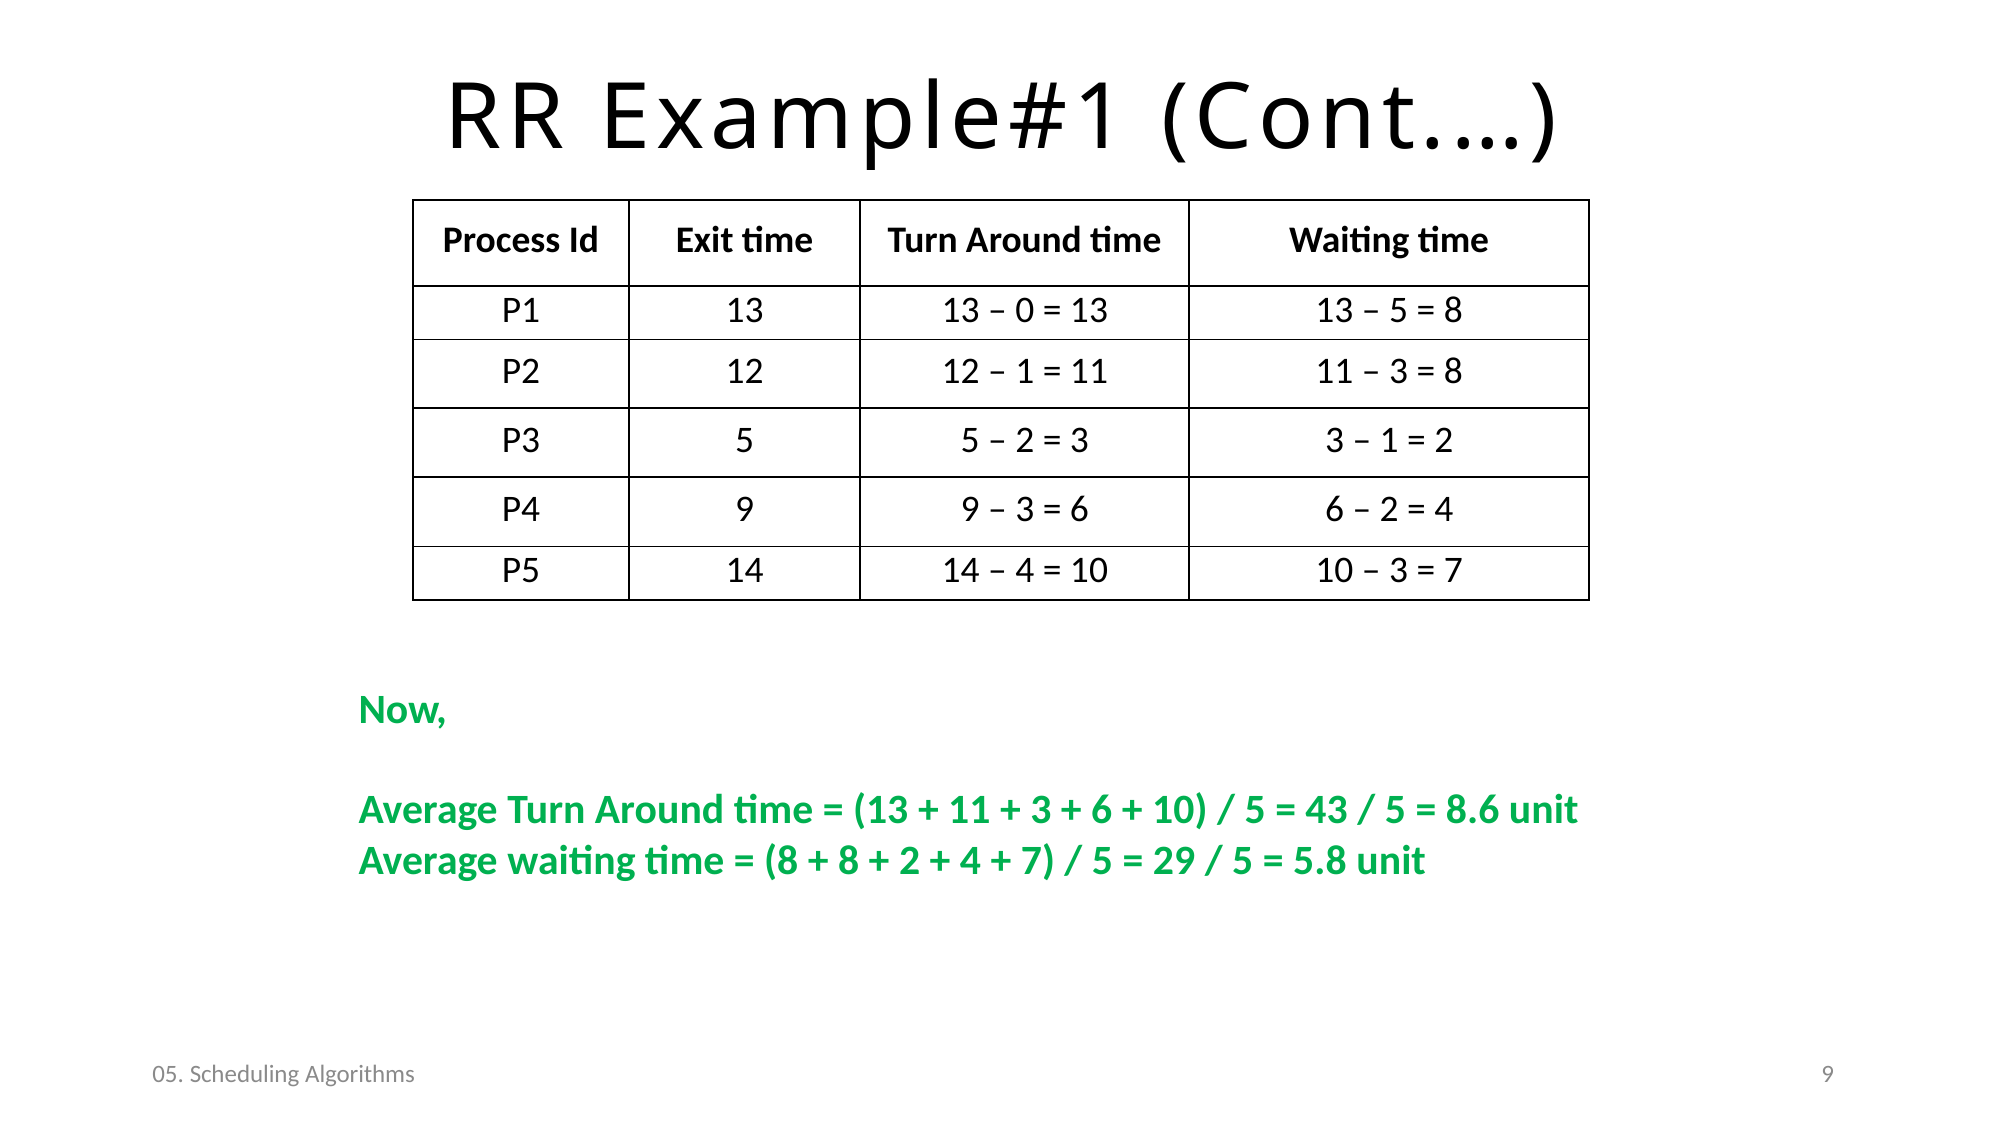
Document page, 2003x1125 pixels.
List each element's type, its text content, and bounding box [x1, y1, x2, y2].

text_box Now, Average Turn Around time = (13 + 11 + 3 + 6 + 10) / 5 = 43 / 5 = 8.6 unit Average waiting time = (8 + 8 + 2 + 4 + 7) / 5 = 29 / 5 = 5.8 unit [343, 674, 1659, 890]
footer 05. Scheduling Algorithms [150, 1061, 419, 1125]
table_cell 6 – 2 = 4 [1190, 478, 1588, 546]
table_cell 12 – 1 = 11 [861, 340, 1188, 407]
table_cell 13 – 0 = 13 [861, 287, 1188, 339]
table_cell 5 – 2 = 3 [861, 409, 1188, 476]
table_header Waiting time [1190, 201, 1588, 285]
table_cell P5 [414, 547, 628, 599]
title RR Example#1 (Cont.…) [310, 52, 1692, 256]
table_cell 14 – 4 = 10 [861, 547, 1188, 599]
table_cell P1 [414, 287, 628, 339]
table_cell 13 – 5 = 8 [1190, 287, 1588, 339]
table_cell 10 – 3 = 7 [1190, 547, 1588, 599]
table_cell 13 [630, 287, 859, 339]
table_header Exit time [630, 201, 859, 285]
table_cell 5 [630, 409, 859, 476]
table_cell 14 [630, 547, 859, 599]
table_cell 11 – 3 = 8 [1190, 340, 1588, 407]
table_cell P4 [414, 478, 628, 546]
table_cell 12 [630, 340, 859, 407]
table_cell 9 [630, 478, 859, 546]
table_cell 3 – 1 = 2 [1190, 409, 1588, 476]
table_cell P2 [414, 340, 628, 407]
table_cell P3 [414, 409, 628, 476]
slide_number 9 [1815, 1061, 1853, 1125]
table_header Process Id [414, 201, 628, 285]
table_header Turn Around time [861, 201, 1188, 285]
table_cell 9 – 3 = 6 [861, 478, 1188, 546]
